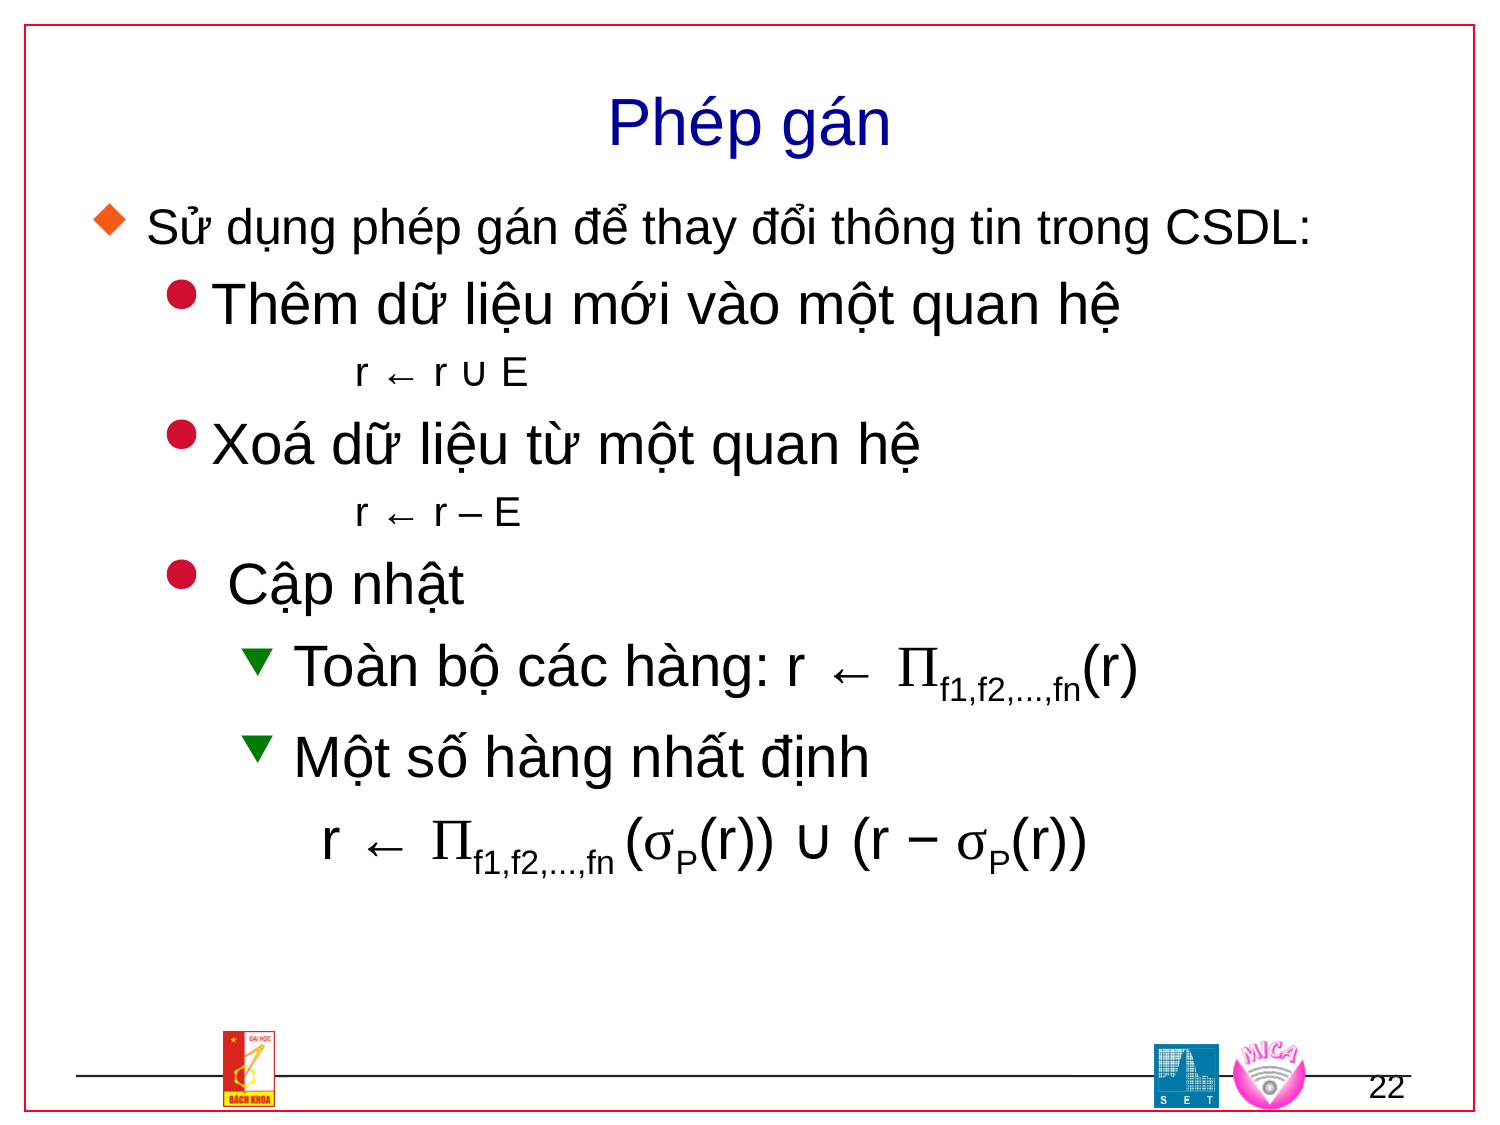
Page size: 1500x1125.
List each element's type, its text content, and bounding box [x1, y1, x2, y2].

picture [222, 1101, 276, 1108]
list Sử dụng phép gán để thay đổi thông tin trong CSDL: Thêm dữ liệu mới vào một quan hệ r ← r ∪ E Xoá dữ liệu từ một quan hệ r ← r – E Cập nhật Toàn bộ các hàng: r ← Πf1,f2,...,fn(r) Một số hàng nhất định r ← Πf1,f2,...,fn (σP(r)) ∪ (r − σP(r)) [74, 186, 1426, 1101]
picture [1231, 1101, 1307, 1111]
title Phép gán [111, 74, 1388, 163]
slide_number 22 [1074, 1025, 1388, 1100]
